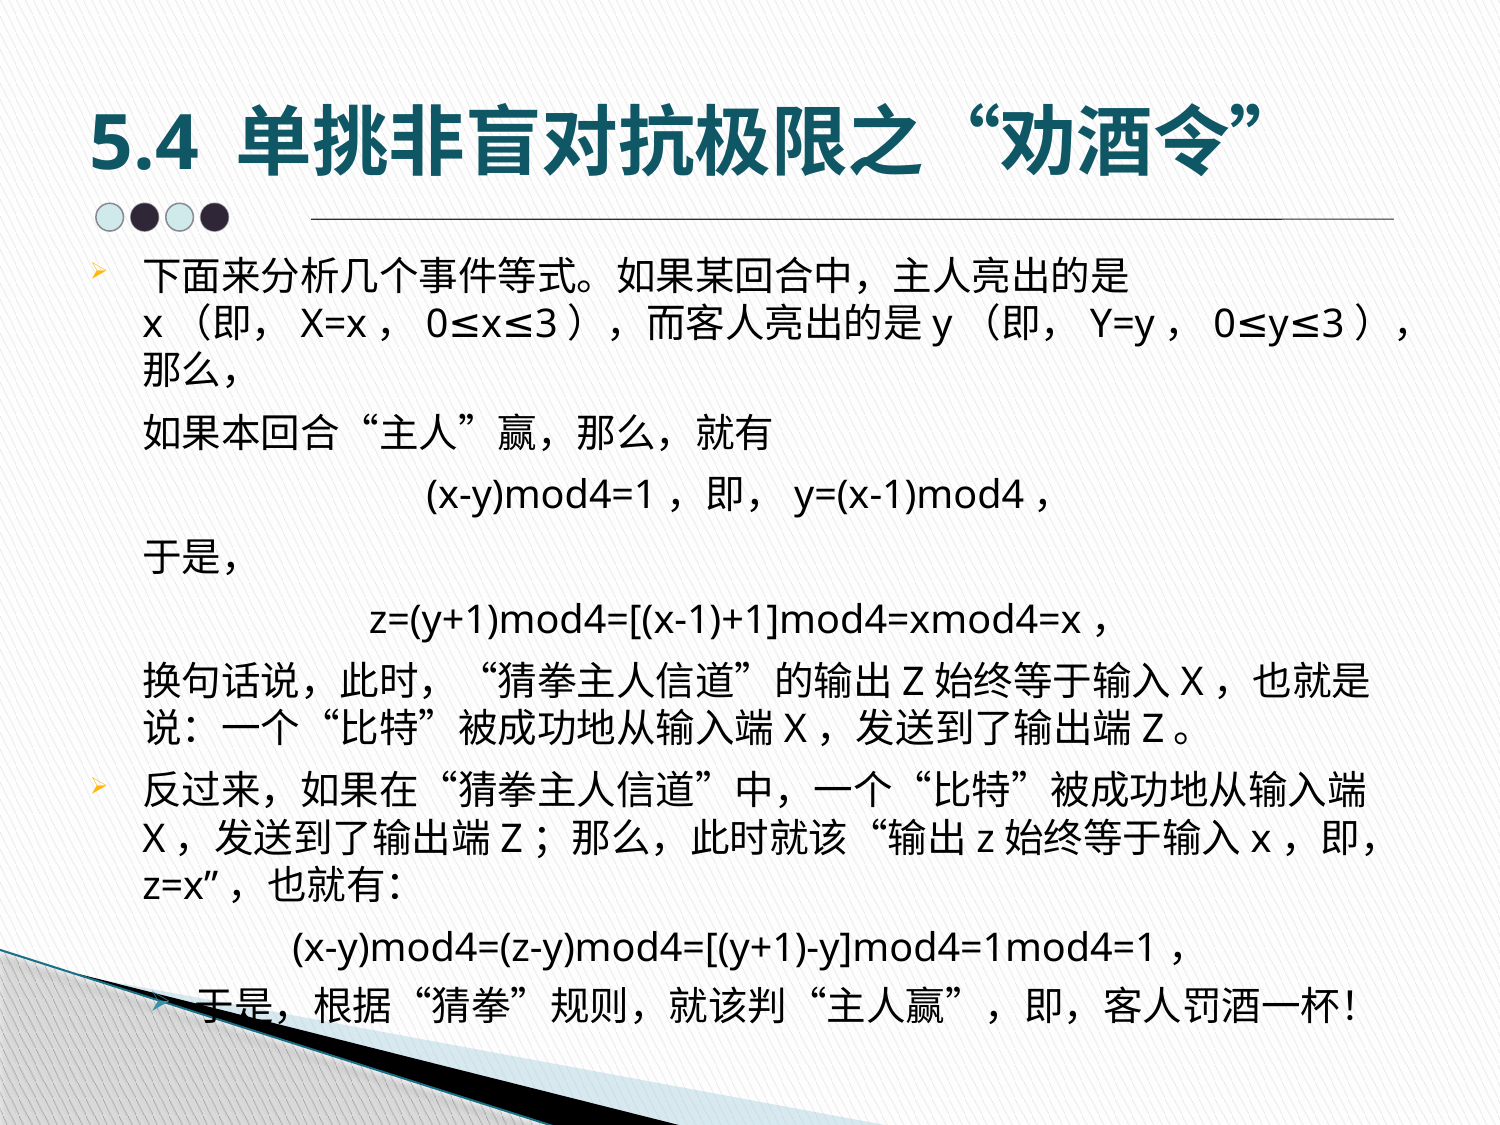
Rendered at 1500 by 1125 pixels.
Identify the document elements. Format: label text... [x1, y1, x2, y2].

title 5.4 单挑非盲对抗极限之“劝酒令” [75, 45, 1425, 233]
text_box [95, 203, 229, 232]
list 下面来分析几个事件等式。如果某回合中，主人亮出的是x（即，X=x，0≤x≤3），而客人亮出的是y（即，Y=y，0≤y≤3），那么， 如果本回合“主人”赢，那么，就有 (x-y)mod4=1，即，y=(x-1)mod4， 于是， z=(y+1)mod4=[(x-1)+1]mod4=xmod4=x， 换句话说，此时，“猜拳主人信道”的输出Z始终等于输入X，也就是说：一个“比特”被成功地从输入端X，发送到了输出端Z。 反过来，如果在“猜拳主人信道”中，一个“比特”被成功地从输入端X，发送到了输出端Z；那么，此时就该“输出z始终等于输入x，即，z=x”，也就有： (x-y)mod4=(z-y)mod4=[(y+1)-y]mod4=1mod4=1， 于是，根据“猜拳”规则，就该判“主人赢”，即，客人罚酒一杯！ [75, 243, 1425, 1042]
